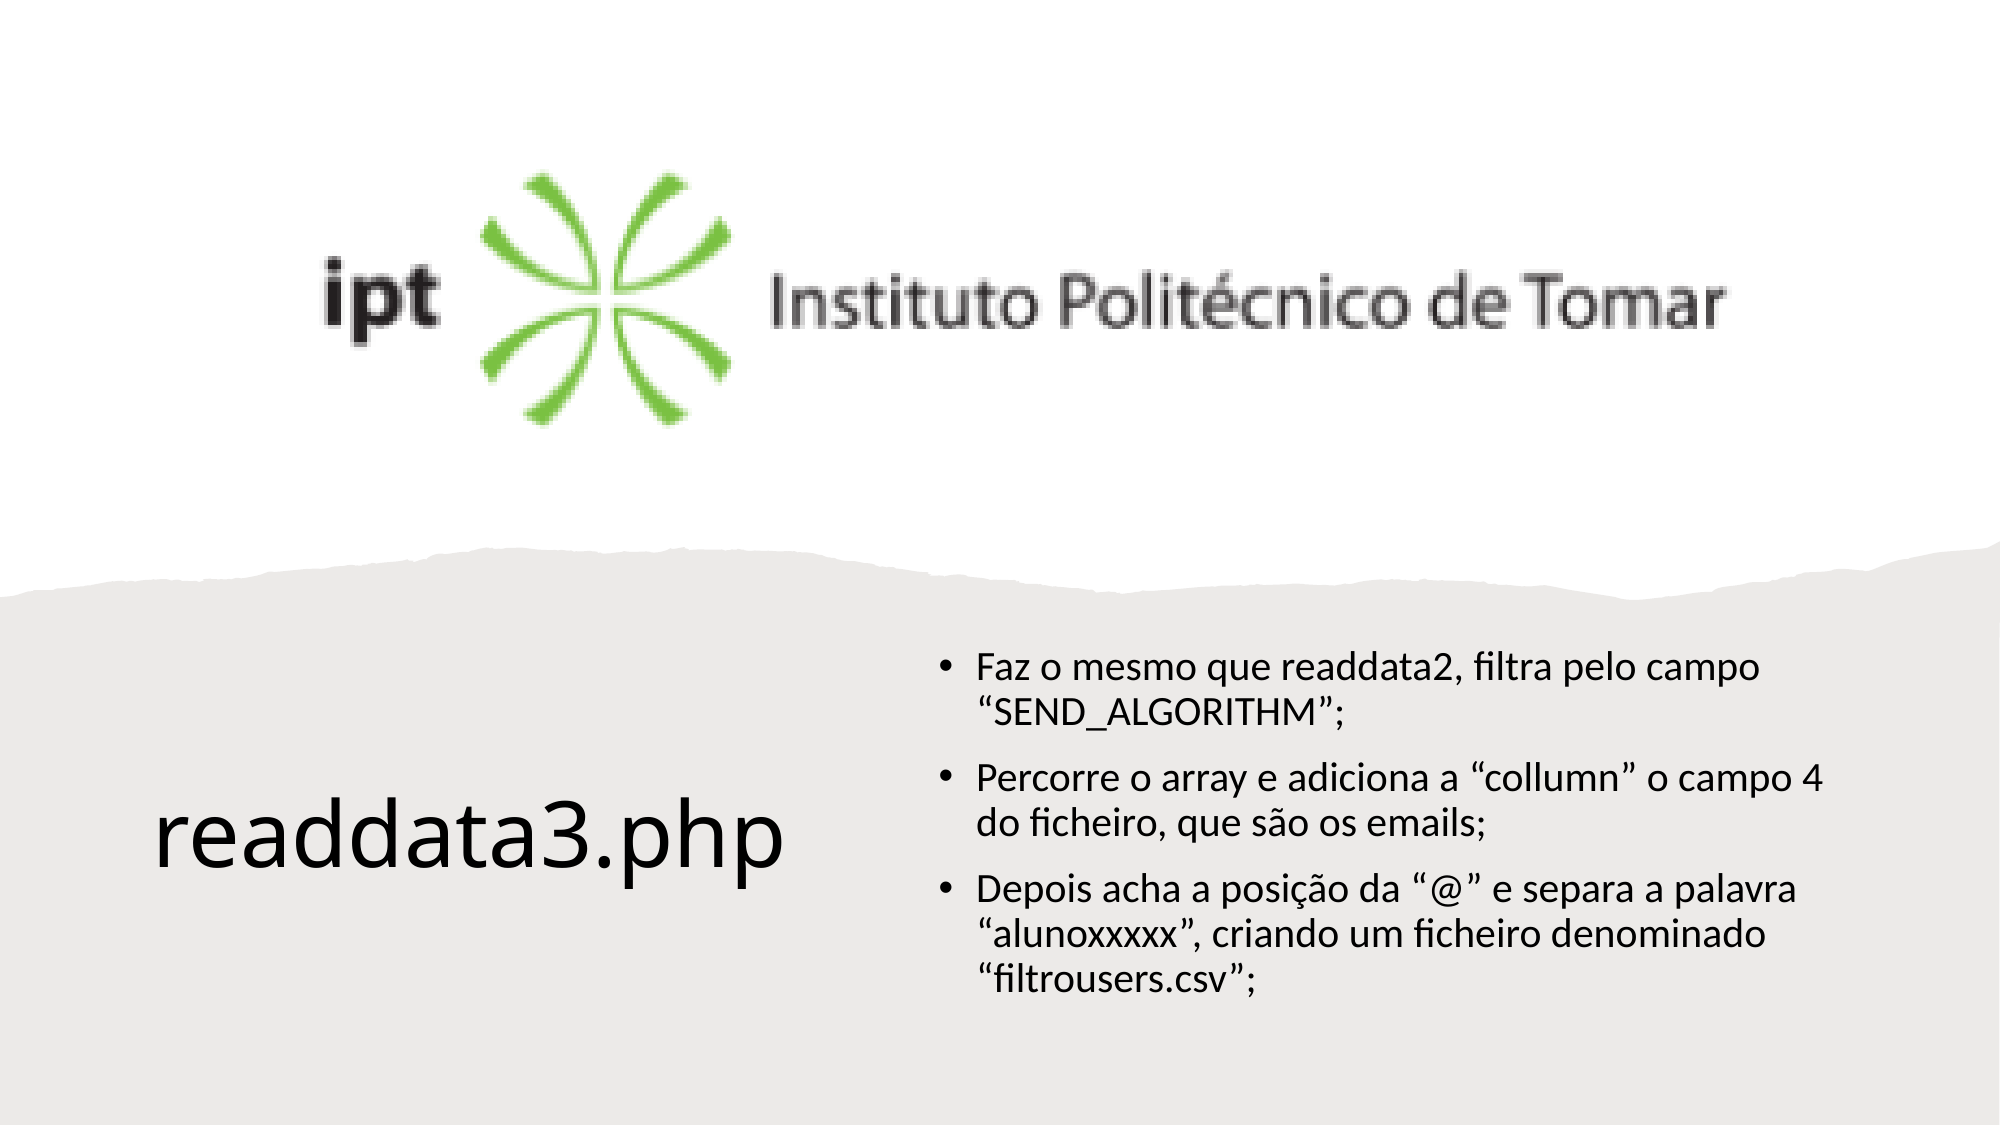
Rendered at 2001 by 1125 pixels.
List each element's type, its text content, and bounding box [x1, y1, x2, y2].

picture [190, 117, 1811, 469]
title readdata3.php [137, 640, 829, 1035]
list Faz o mesmo que readdata2, filtra pelo campo “SEND_ALGORITHM”; Percorre o array e adiciona a “collumn” o campo 4 do ficheiro, que são os emails; Depois acha a posição da “@” e separa a palavra “alunoxxxxx”, criando um ficheiro denominado “filtrousers.csv”; [923, 637, 1863, 1031]
text_box [0, 0, 2000, 598]
text_box [0, 540, 2000, 1125]
